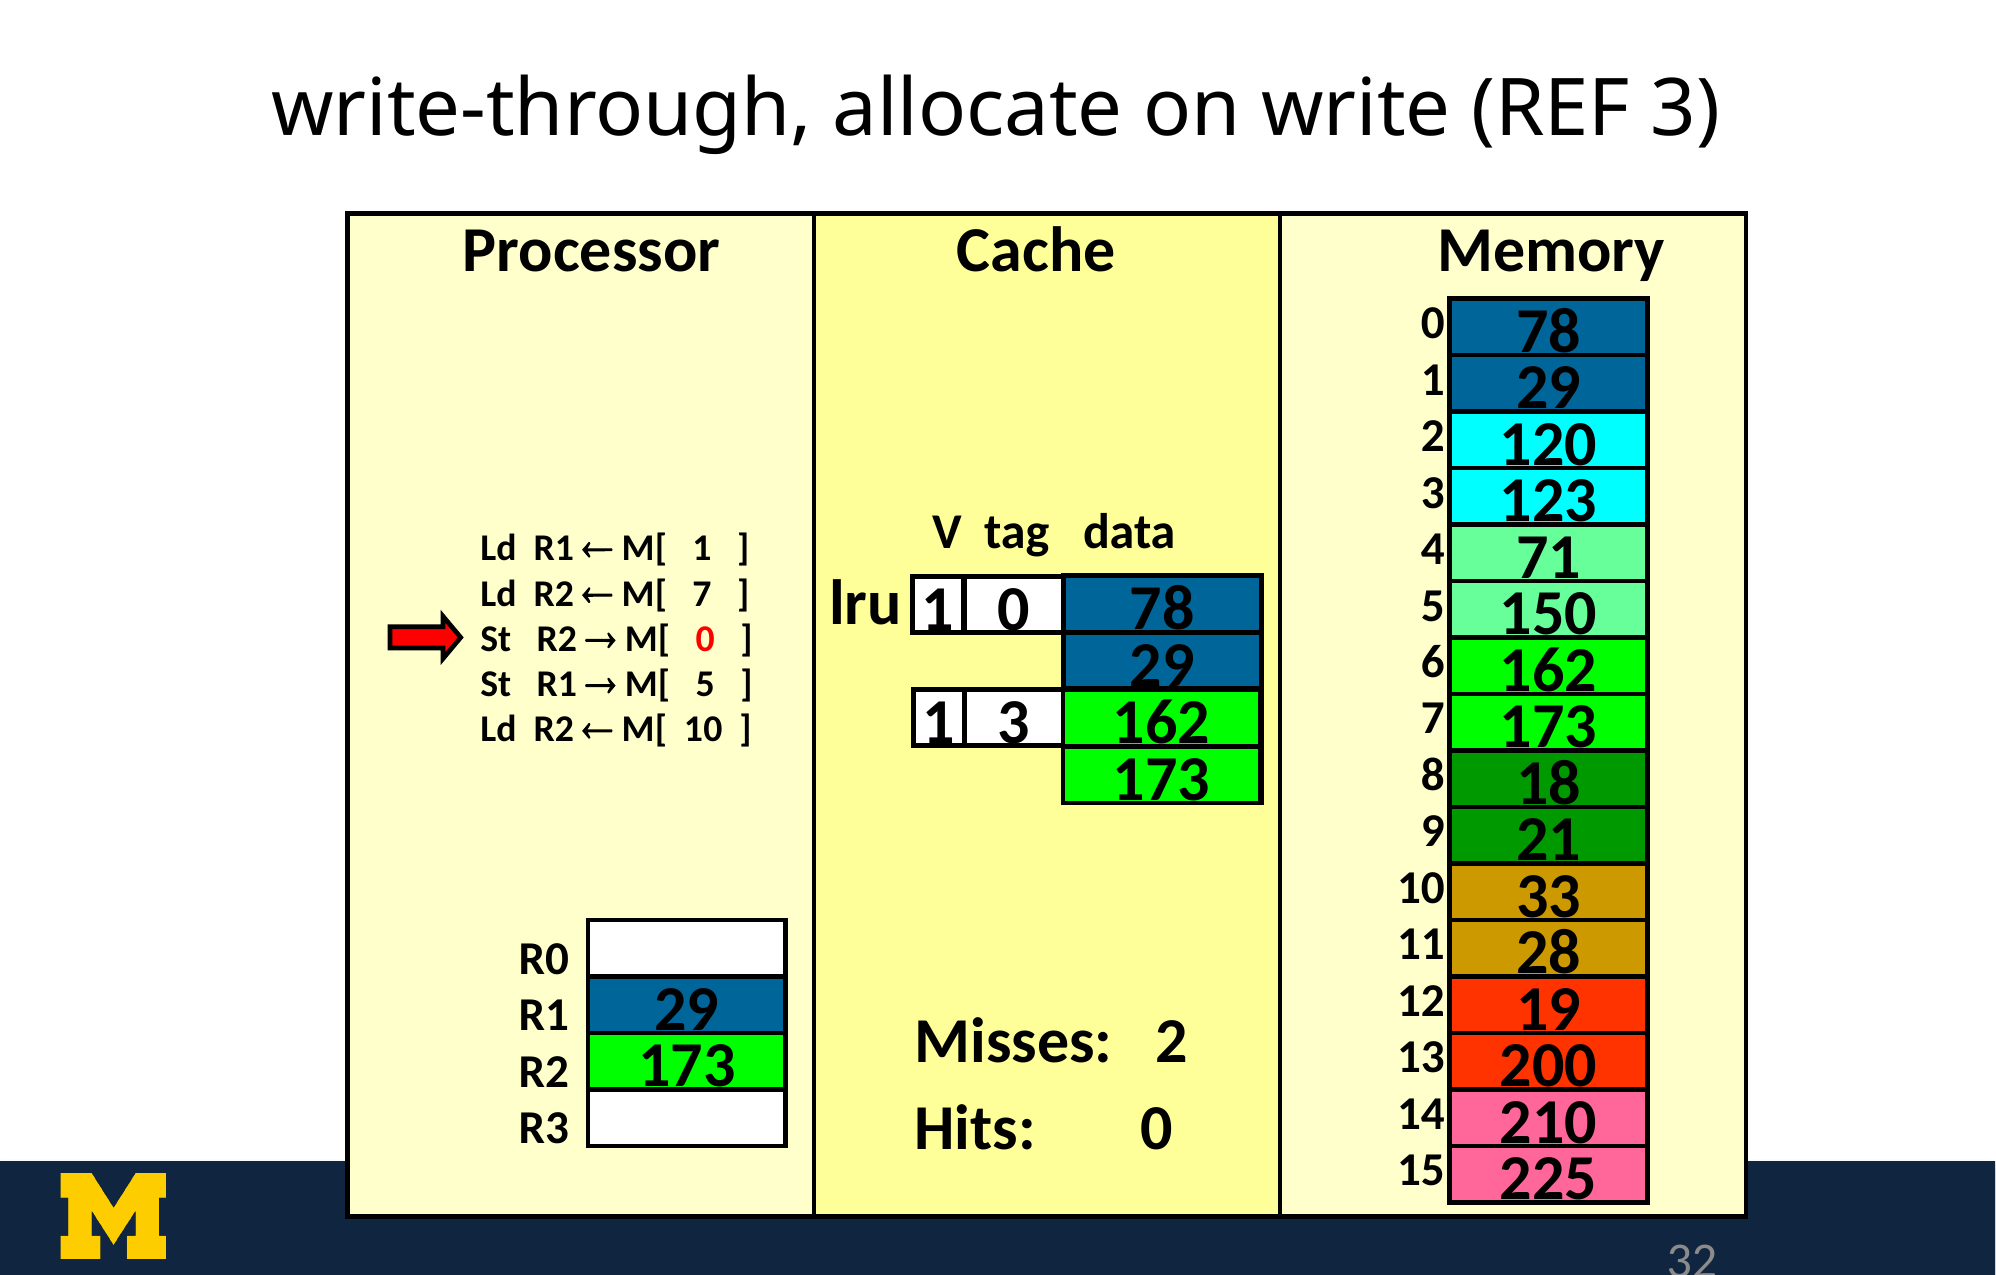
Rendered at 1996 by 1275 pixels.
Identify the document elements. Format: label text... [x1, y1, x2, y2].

slide_number 32 [1449, 1213, 1733, 1275]
text_box 1 [913, 689, 964, 746]
text_box Misses: 2 Hits: 0 [899, 990, 1204, 1173]
text_box 0 1 2 3 4 5 6 7 8 9 10 11 12 13 14 15 [1382, 284, 1460, 1203]
text_box 150 [1460, 581, 1648, 637]
text_box V tag data [884, 491, 1224, 567]
text_box 225 [1449, 1146, 1648, 1203]
text_box Memory [1422, 199, 1681, 292]
text_box 173 [1449, 694, 1648, 751]
text_box 210 [1460, 1090, 1648, 1146]
text_box 29 [1460, 355, 1648, 411]
text_box 33 [1460, 864, 1648, 920]
text_box [1280, 213, 1747, 1217]
text_box lru [814, 552, 917, 645]
text_box Processor [448, 199, 736, 292]
text_box R0 R1 R2 R3 [503, 919, 584, 1161]
text_box [814, 213, 1280, 1217]
text_box [587, 1090, 786, 1146]
text_box 21 [1449, 806, 1648, 864]
text_box 3 [964, 689, 1062, 746]
text_box [390, 616, 461, 659]
text_box 78 [1063, 575, 1262, 633]
text_box 28 [1449, 920, 1648, 977]
text_box 123 [1460, 468, 1648, 524]
text_box 71 [1449, 524, 1648, 581]
text_box 19 [1460, 977, 1648, 1032]
text_box 29 [1063, 633, 1262, 689]
text_box 120 [1449, 411, 1648, 468]
text_box 162 [1062, 689, 1261, 746]
text_box 173 [587, 1032, 786, 1090]
text_box 162 [1460, 637, 1648, 694]
text_box 29 [587, 976, 786, 1032]
text_box 78 [1449, 298, 1648, 355]
text_box 1 [912, 576, 964, 633]
text_box 200 [1449, 1032, 1648, 1090]
text_box Ld R1  M[ 1 ] Ld R2  M[ 7 ] St R2  M[ 0 ] St R1  M[ 5 ] Ld R2  M[ 10 ] [465, 515, 768, 757]
text_box Cache [942, 199, 1131, 292]
text_box 0 [964, 576, 1063, 633]
text_box 18 [1460, 751, 1648, 806]
text_box 173 [1062, 746, 1261, 803]
text_box [347, 213, 814, 1217]
text_box [587, 920, 786, 976]
title write-through, allocate on write (REF 3) [256, 58, 1740, 162]
